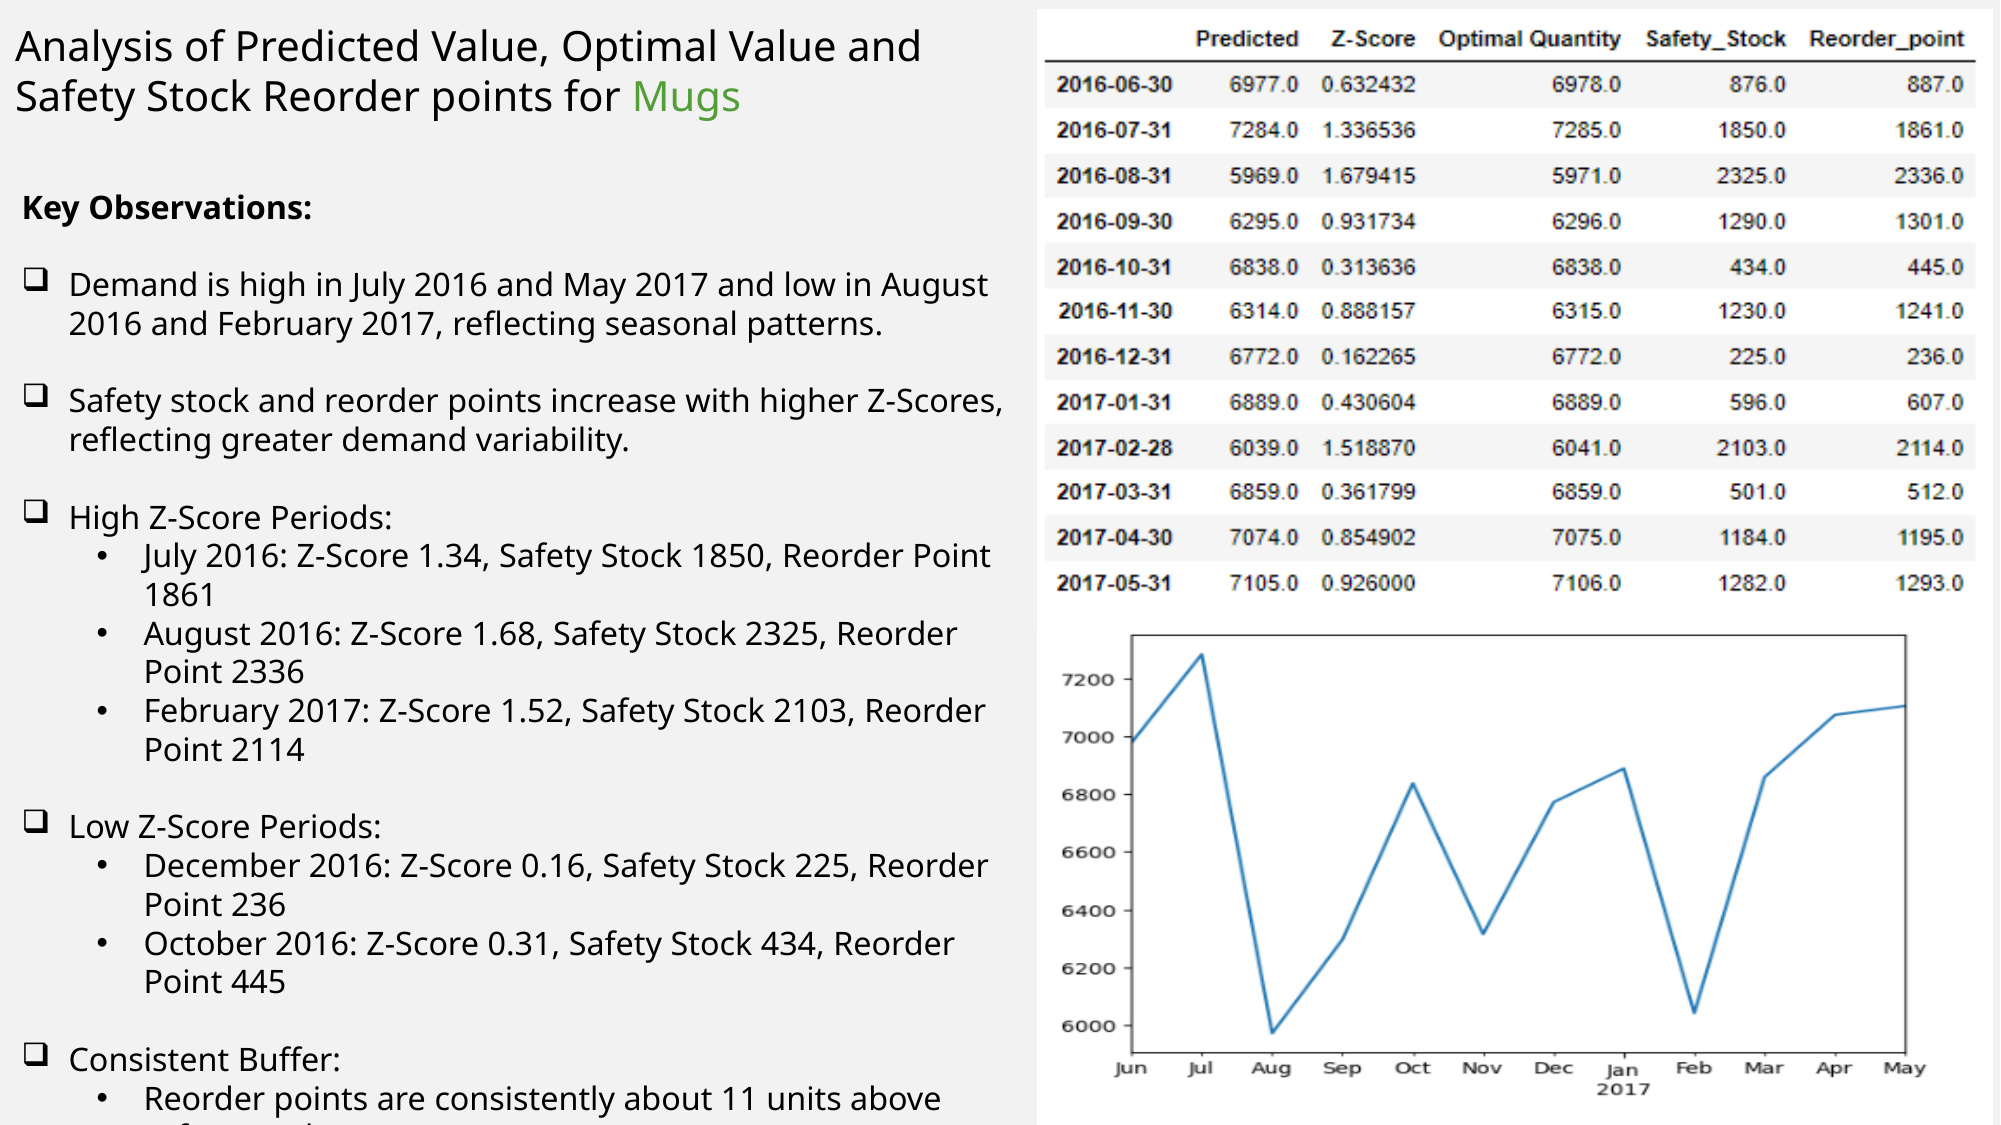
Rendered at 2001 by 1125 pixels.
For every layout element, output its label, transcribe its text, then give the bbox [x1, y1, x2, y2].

text_box Key Observations: Demand is high in July 2016 and May 2017 and low in August 2016 and February 2017, reflecting seasonal patterns. Safety stock and reorder points increase with higher Z-Scores, reflecting greater demand variability. High Z-Score Periods: July 2016: Z-Score 1.34, Safety Stock 1850, Reorder Point 1861 August 2016: Z-Score 1.68, Safety Stock 2325, Reorder Point 2336 February 2017: Z-Score 1.52, Safety Stock 2103, Reorder Point 2114 Low Z-Score Periods: December 2016: Z-Score 0.16, Safety Stock 225, Reorder Point 236 October 2016: Z-Score 0.31, Safety Stock 434, Reorder Point 445 Consistent Buffer: Reorder points are consistently about 11 units above safety stock. [6, 139, 1032, 1125]
text_box Analysis of Predicted Value, Optimal Value and Safety Stock Reorder points for Mugs [0, 0, 1000, 140]
picture [1037, 9, 1993, 1125]
